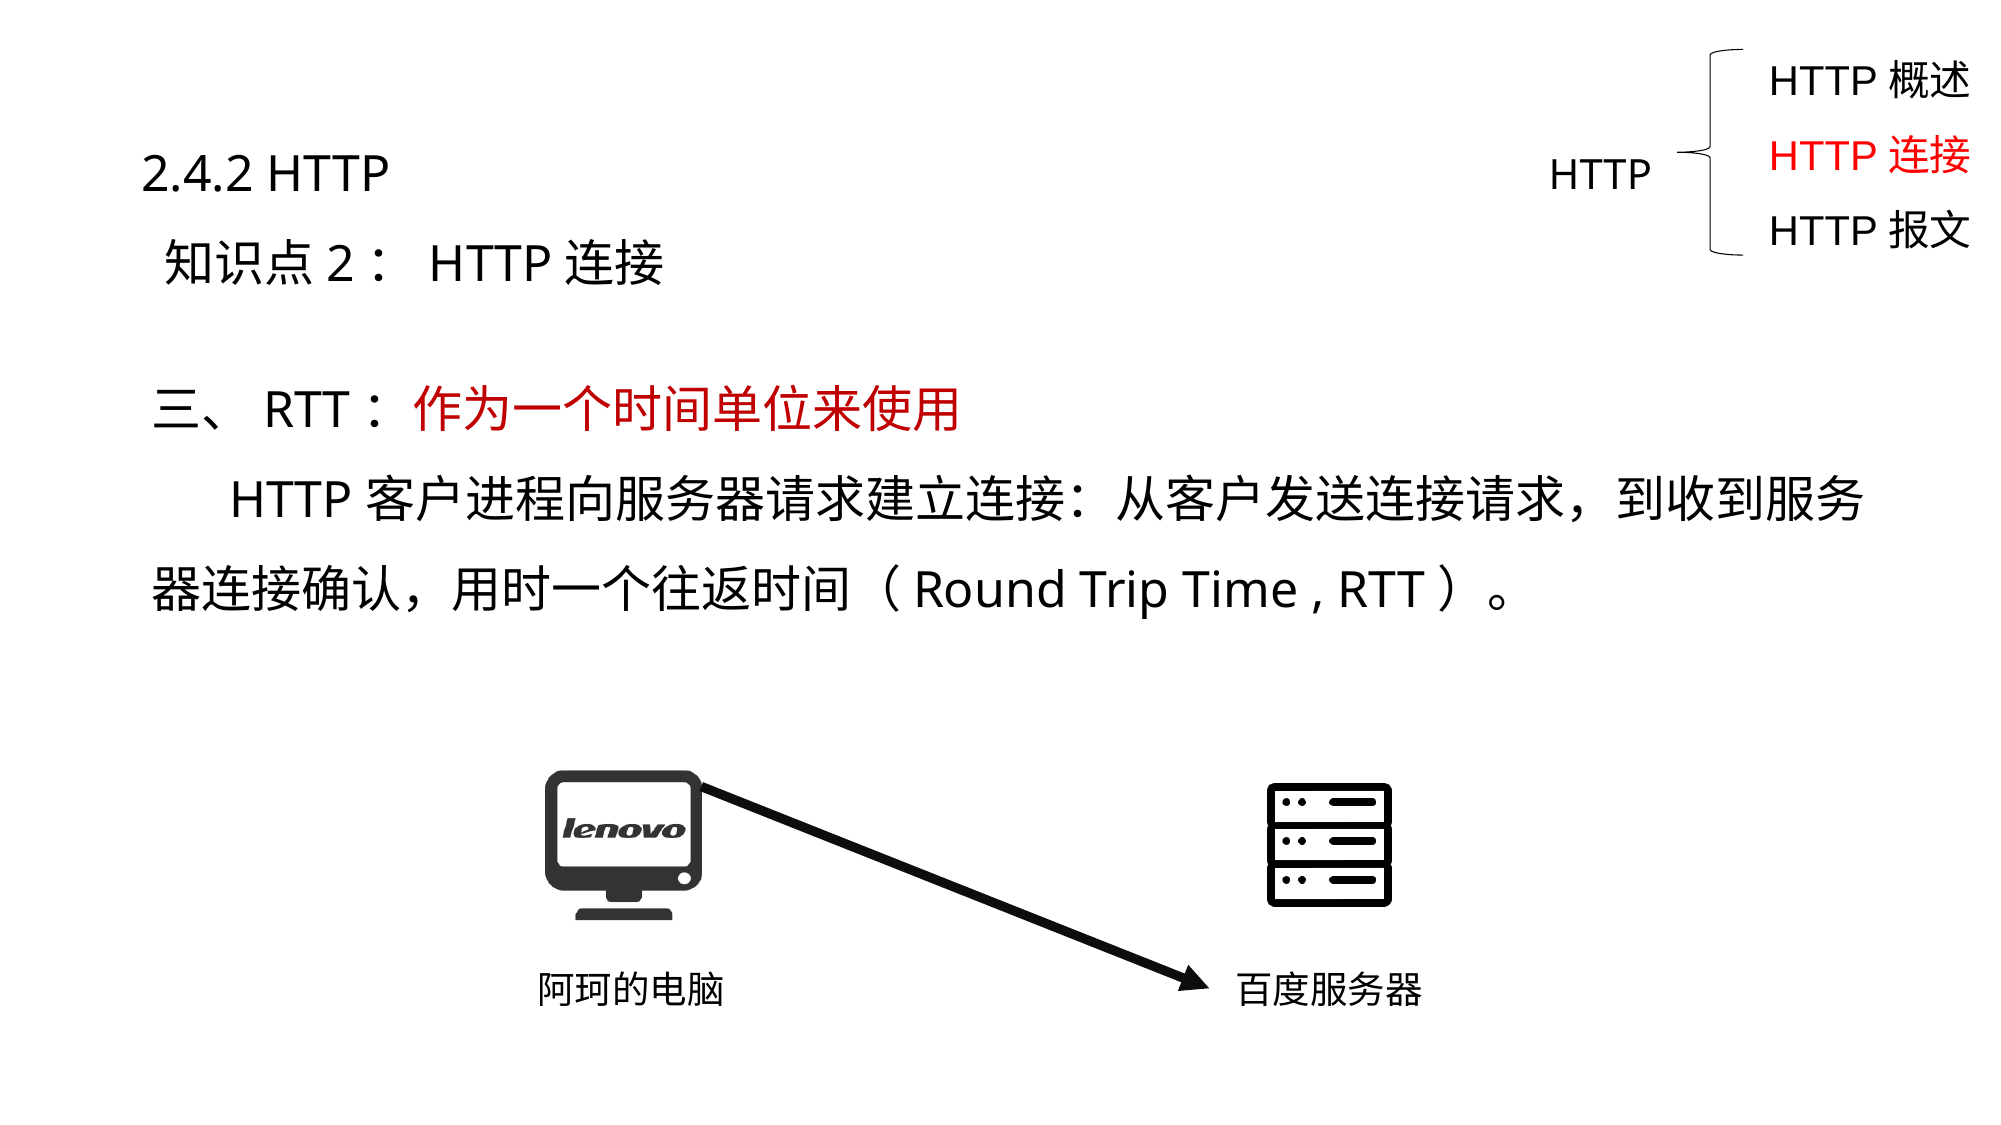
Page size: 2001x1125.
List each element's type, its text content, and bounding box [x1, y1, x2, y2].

text_box 百度服务器 [1209, 958, 1450, 1019]
text_box [1677, 48, 1744, 256]
text_box 2.4.2 HTTP 知识点2：HTTP连接 [122, 102, 1570, 301]
picture [545, 767, 702, 923]
text_box HTTP概述 HTTP连接 HTTP报文 [1754, 21, 2000, 262]
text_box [701, 786, 1252, 845]
text_box 三、RTT：作为一个时间单位来使用 HTTP客户进程向服务器请求建立连接：从客户发送连接请求，到收到服务器连接确认，用时一个往返时间（Round Trip Time , RTT）。 [136, 340, 1914, 626]
text_box HTTP [1533, 115, 1703, 206]
picture [1251, 767, 1407, 922]
text_box 阿珂的电脑 [510, 958, 751, 1019]
